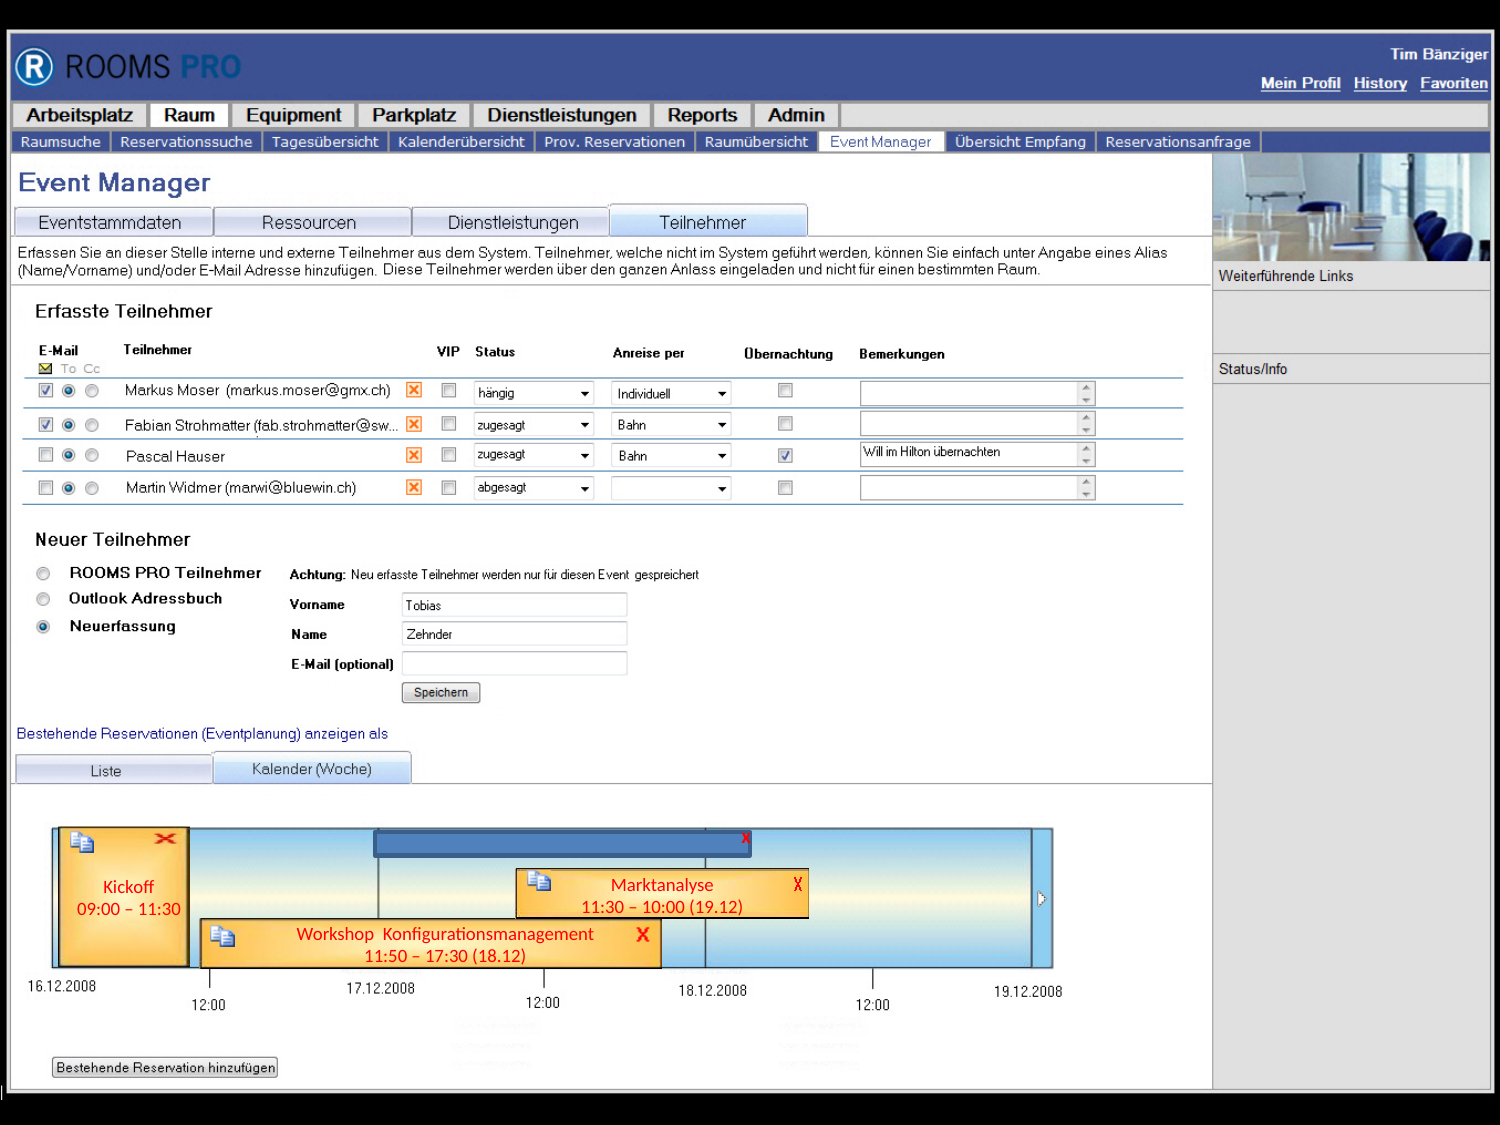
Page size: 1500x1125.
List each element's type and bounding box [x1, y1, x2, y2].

text_box [198, 913, 669, 975]
text_box [58, 826, 190, 967]
picture [0, 24, 1500, 1101]
text_box [515, 864, 809, 926]
text_box [374, 814, 762, 856]
